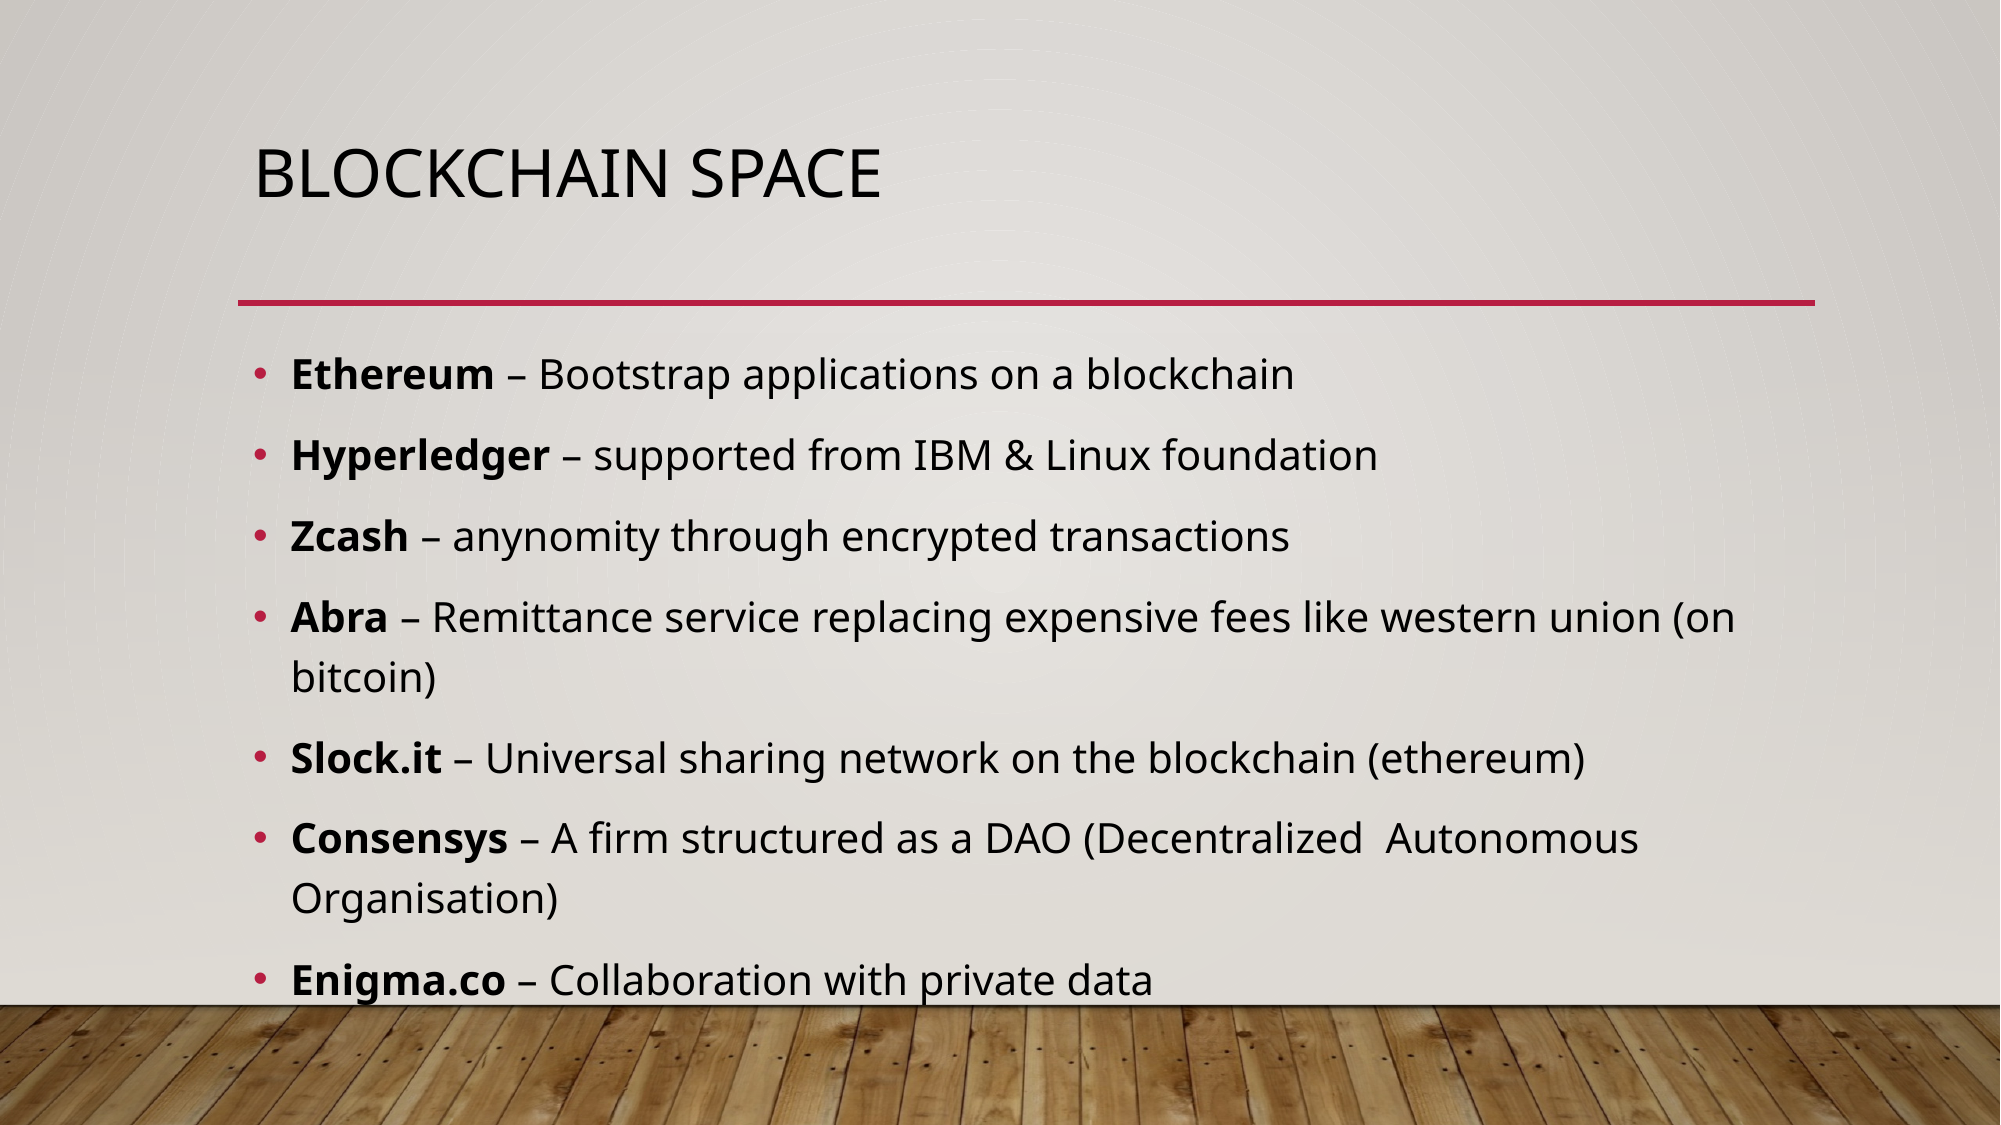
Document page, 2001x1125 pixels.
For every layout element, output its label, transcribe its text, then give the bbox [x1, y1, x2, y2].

picture [0, 1005, 2000, 1125]
title Blockchain space [238, 131, 1814, 305]
list Ethereum – Bootstrap applications on a blockchain Hyperledger – supported from IBM & Linux foundation Zcash – anynomity through encrypted transactions Abra – Remittance service replacing expensive fees like western union (on bitcoin) Slock.it – Universal sharing network on the blockchain (ethereum) Consensys – A firm structured as a DAO (Decentralized Autonomous Organisation) Enigma.co – Collaboration with private data [238, 330, 1814, 897]
